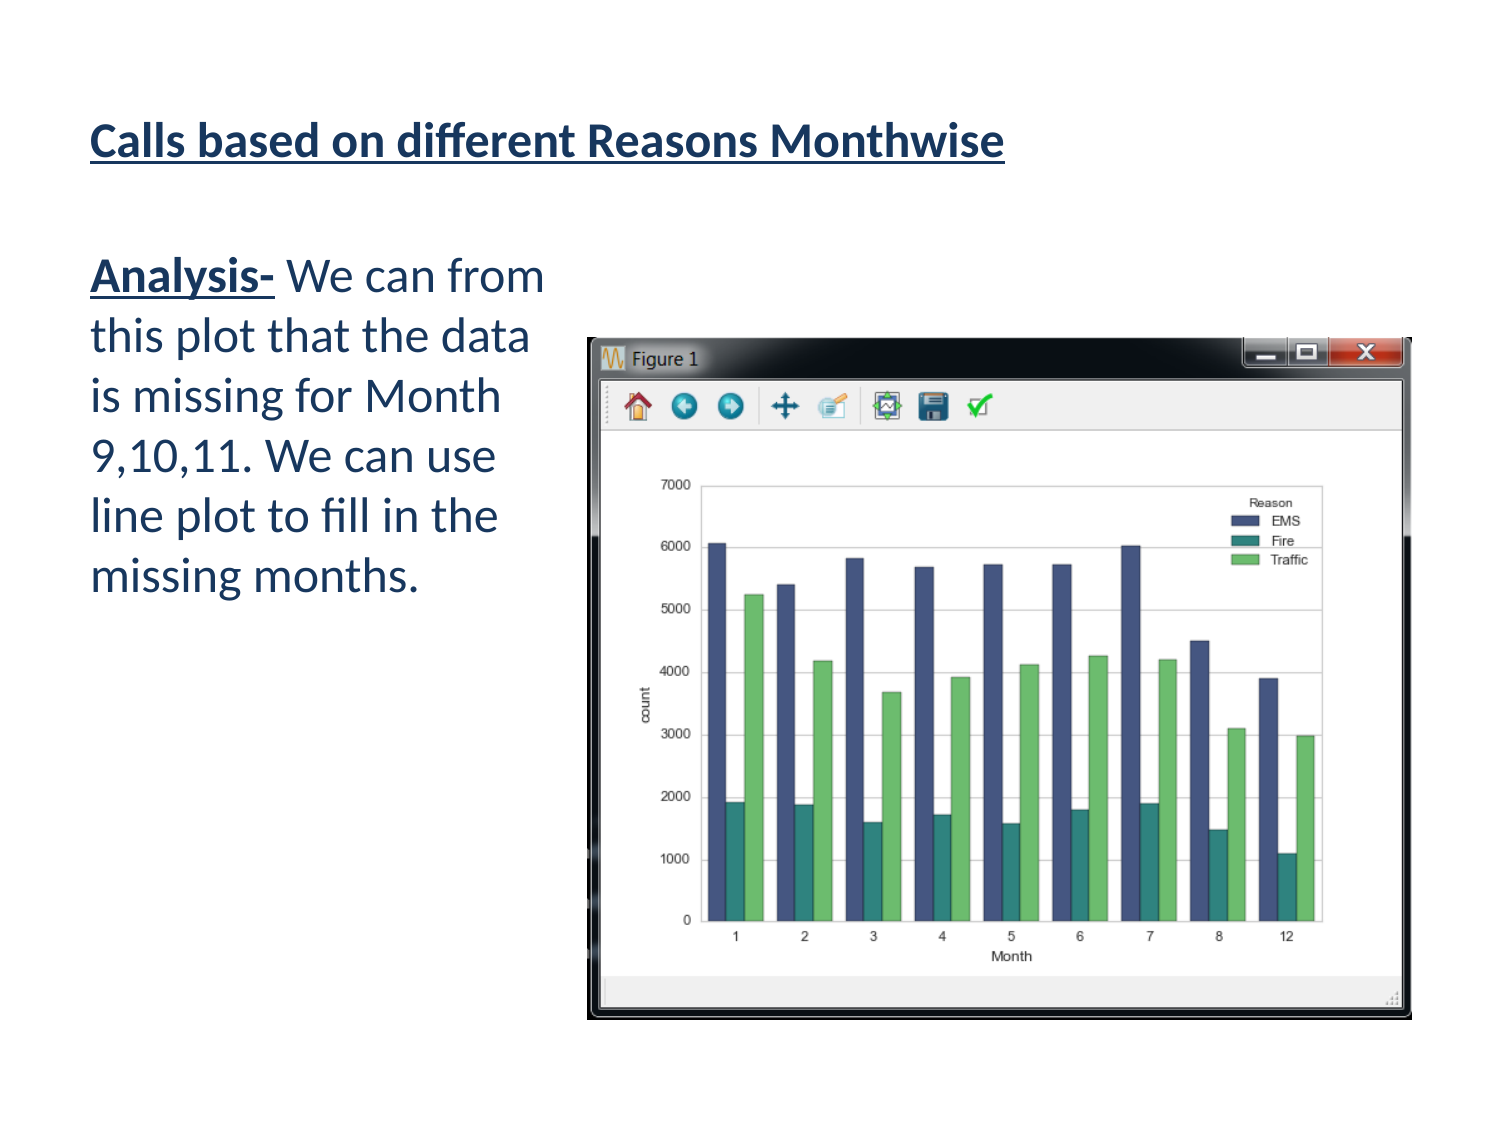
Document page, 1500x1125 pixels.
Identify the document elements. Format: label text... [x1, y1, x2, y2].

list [587, 337, 1412, 1021]
list Analysis- We can from this plot that the data is missing for Month 9,10,11. We can use line plot to fill in the missing months. [75, 235, 569, 1005]
title Calls based on different Reasons Monthwise [75, 44, 1350, 236]
